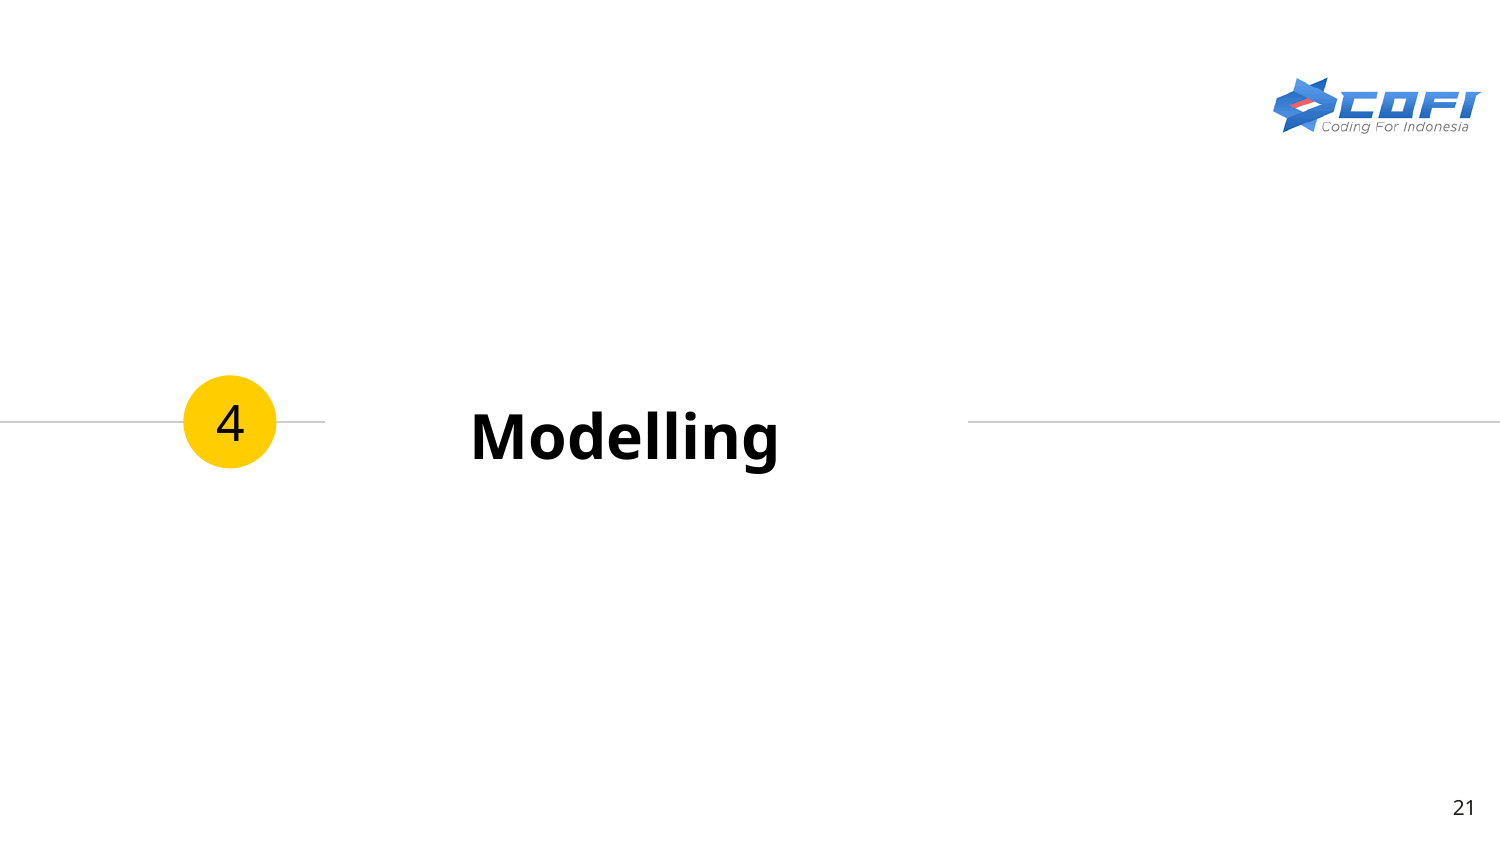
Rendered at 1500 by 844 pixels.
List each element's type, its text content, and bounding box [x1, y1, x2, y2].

slide_number ‹#› [1401, 779, 1492, 844]
picture [1271, 0, 1483, 212]
text_box 4 [186, 375, 276, 468]
title Modelling [314, 369, 937, 487]
